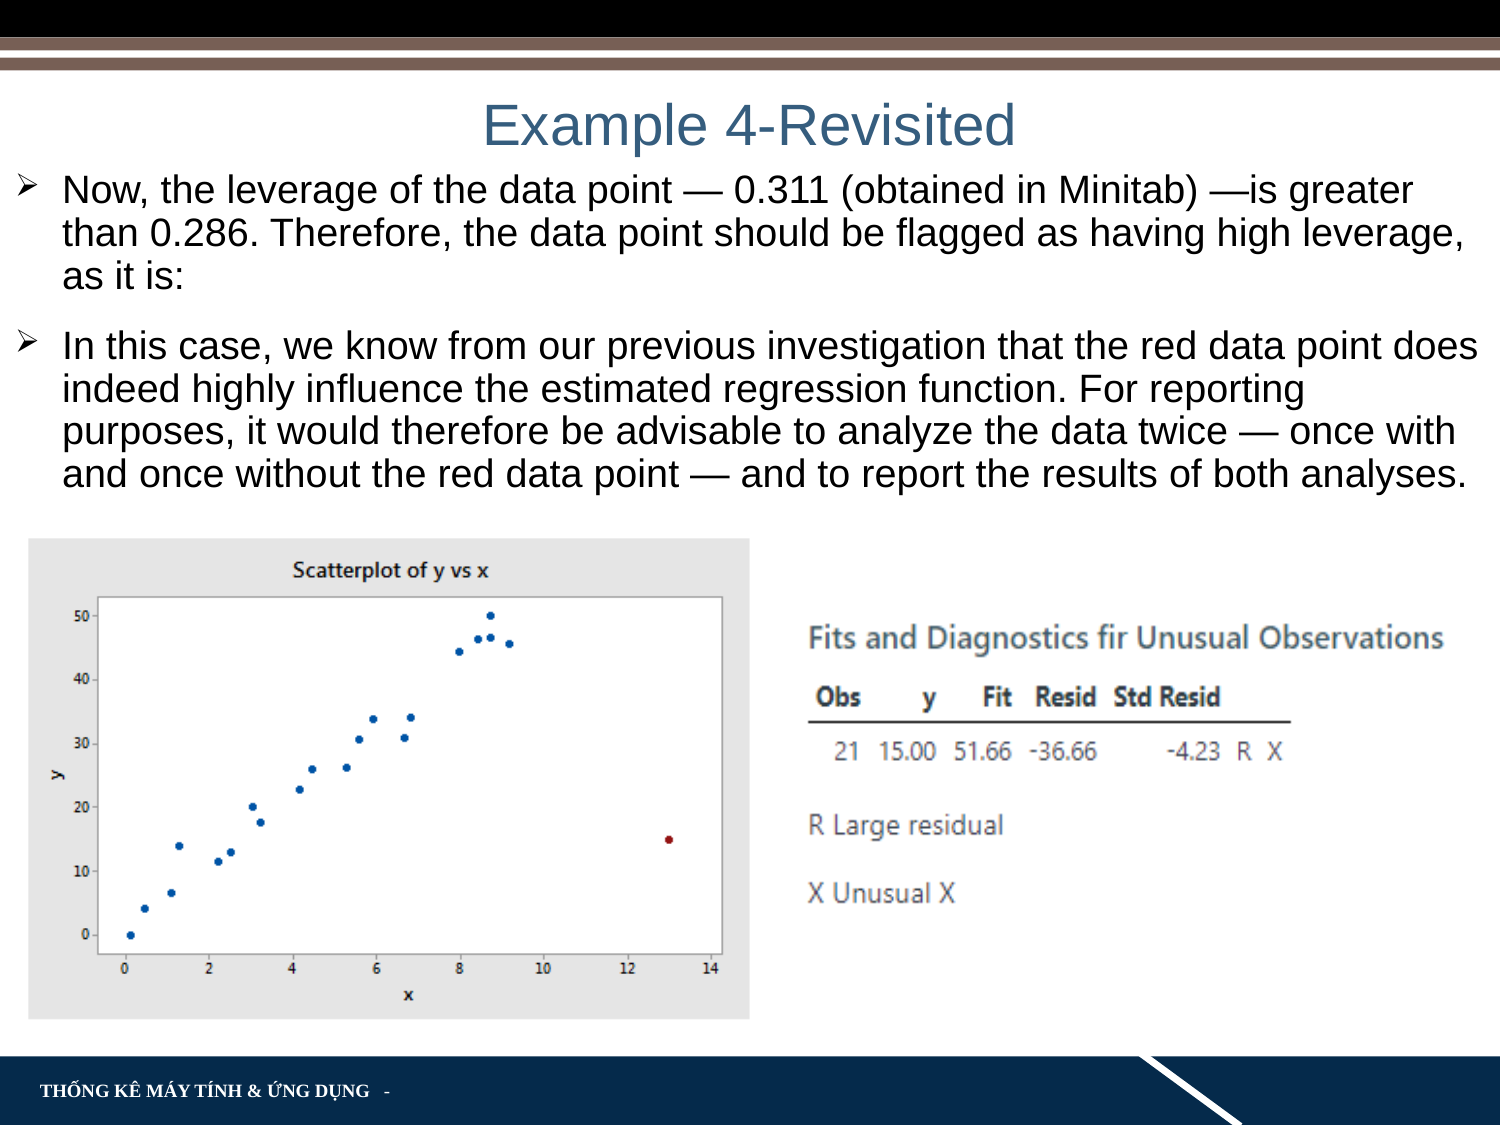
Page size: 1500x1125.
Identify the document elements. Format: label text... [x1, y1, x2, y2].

list Now, the leverage of the data point — 0.311 (obtained in Minitab) —is greater than 0.286. Therefore, the data point should be flagged as having high leverage, as it is: In this case, we know from our previous investigation that the red data point does indeed highly influence the estimated regression function. For reporting purposes, it would therefore be advisable to analyze the data twice — once with and once without the red data point — and to report the results of both analyses. [0, 162, 1500, 1125]
picture [797, 612, 1460, 922]
title Example 4-Revisited [0, 87, 1500, 162]
picture [27, 537, 753, 1021]
